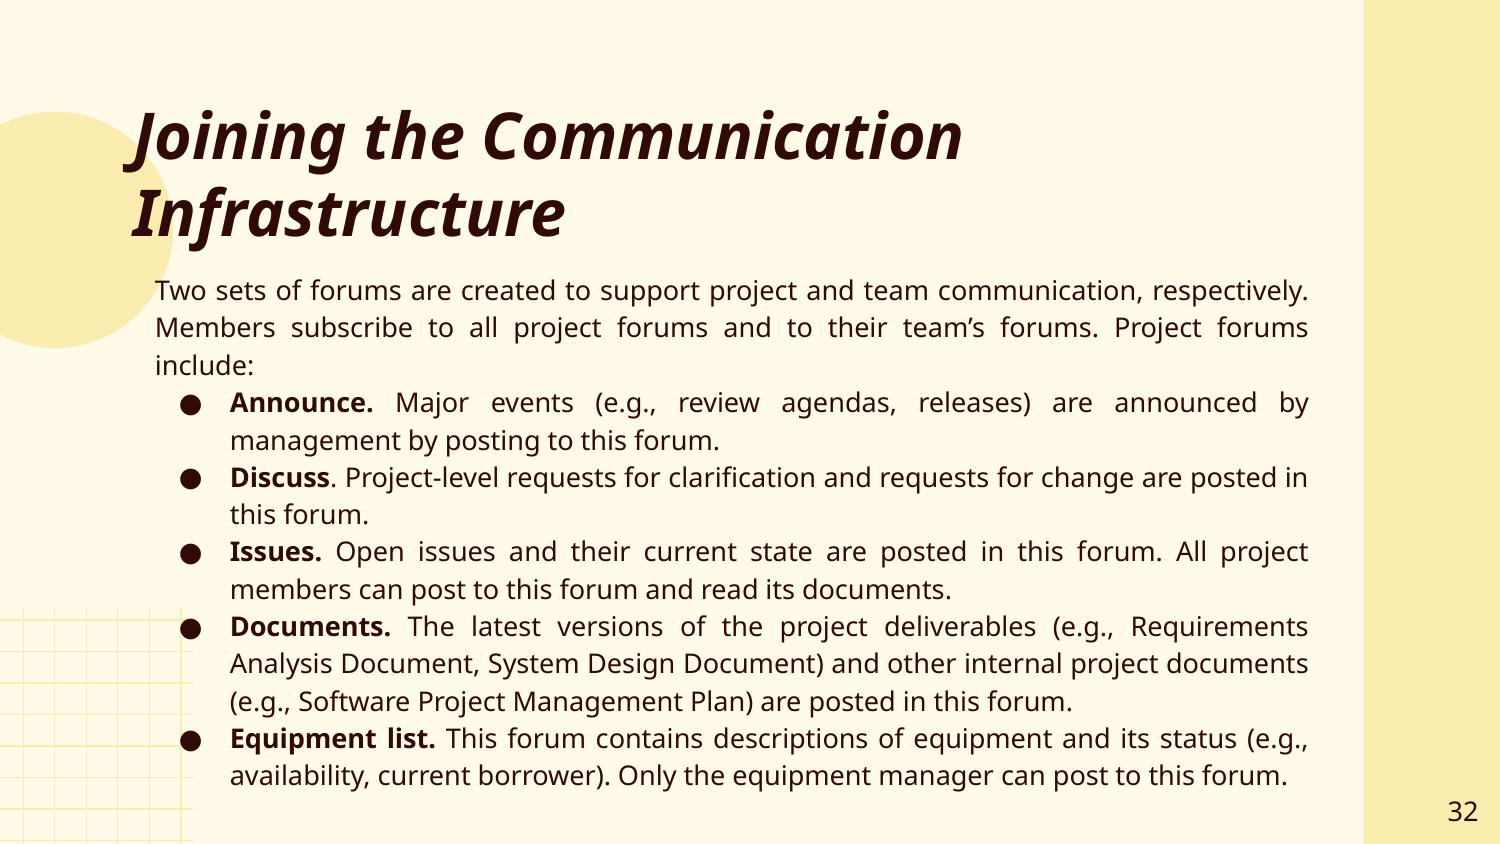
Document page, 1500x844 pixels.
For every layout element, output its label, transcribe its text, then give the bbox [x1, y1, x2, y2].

subtitle Two sets of forums are created to support project and team communication, respectively. Members subscribe to all project forums and to their team’s forums. Project forums include: Announce. Major events (e.g., review agendas, releases) are announced by management by posting to this forum. Discuss. Project-level requests for clarification and requests for change are posted in this forum. Issues. Open issues and their current state are posted in this forum. All project members can post to this forum and read its documents. Documents. The latest versions of the project deliverables (e.g., Requirements Analysis Document, System Design Document) and other internal project documents (e.g., Software Project Management Plan) are posted in this forum. Equipment list. This forum contains descriptions of equipment and its status (e.g., availability, current borrower). Only the equipment manager can post to this forum. [139, 253, 1324, 804]
title Joining the Communication Infrastructure [118, 79, 1382, 177]
slide_number ‹#› [1403, 779, 1494, 844]
